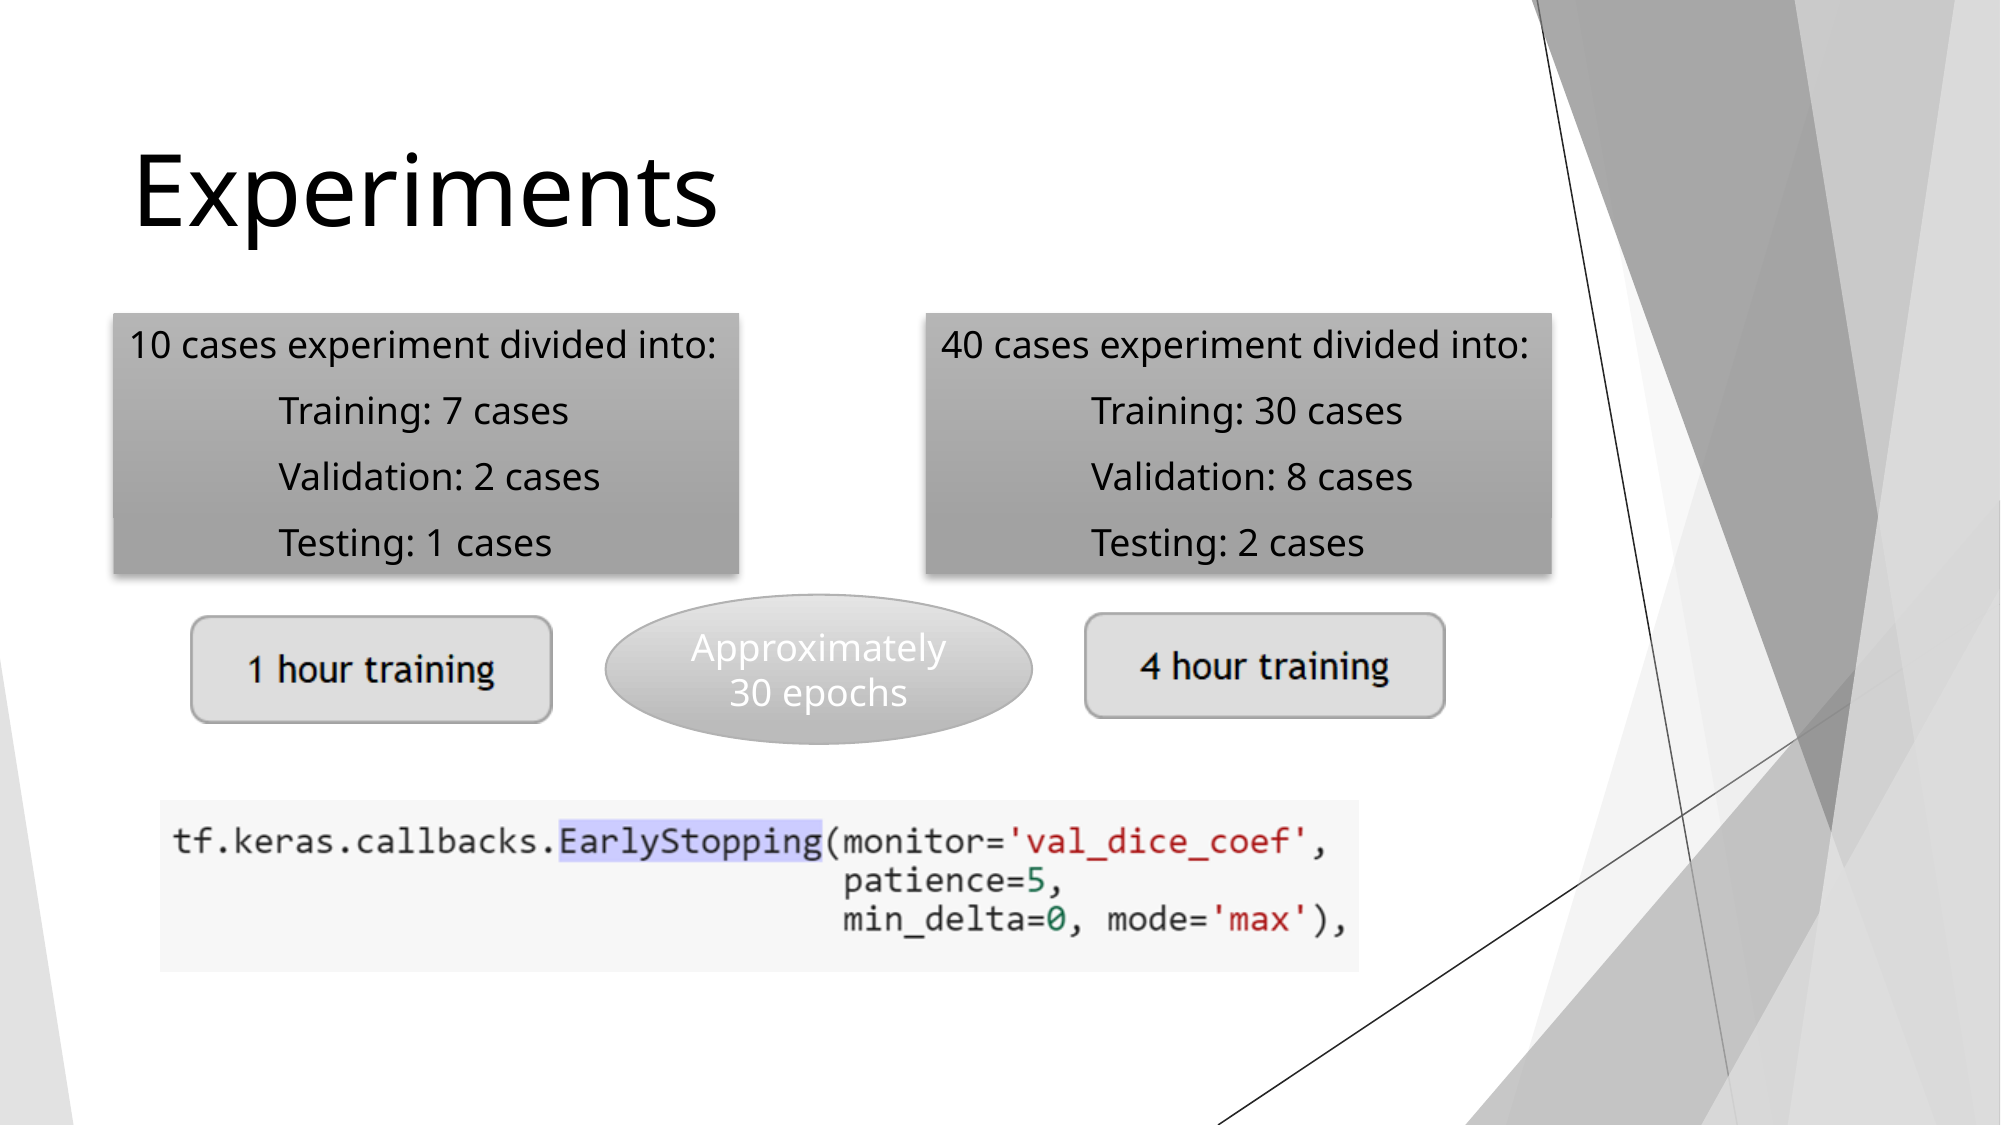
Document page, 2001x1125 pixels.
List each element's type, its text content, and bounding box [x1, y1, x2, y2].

title Experiments [111, 99, 742, 272]
picture [159, 799, 1359, 973]
text_box 10 cases experiment divided into: Training: 7 cases Validation: 2 cases Testing: 1 cases [113, 313, 740, 574]
text_box Approximately 30 epochs [605, 594, 1033, 744]
picture [1084, 611, 1446, 719]
text_box 40 cases experiment divided into: Training: 30 cases Validation: 8 cases Testing: 2 cases [925, 313, 1552, 574]
picture [190, 614, 554, 724]
